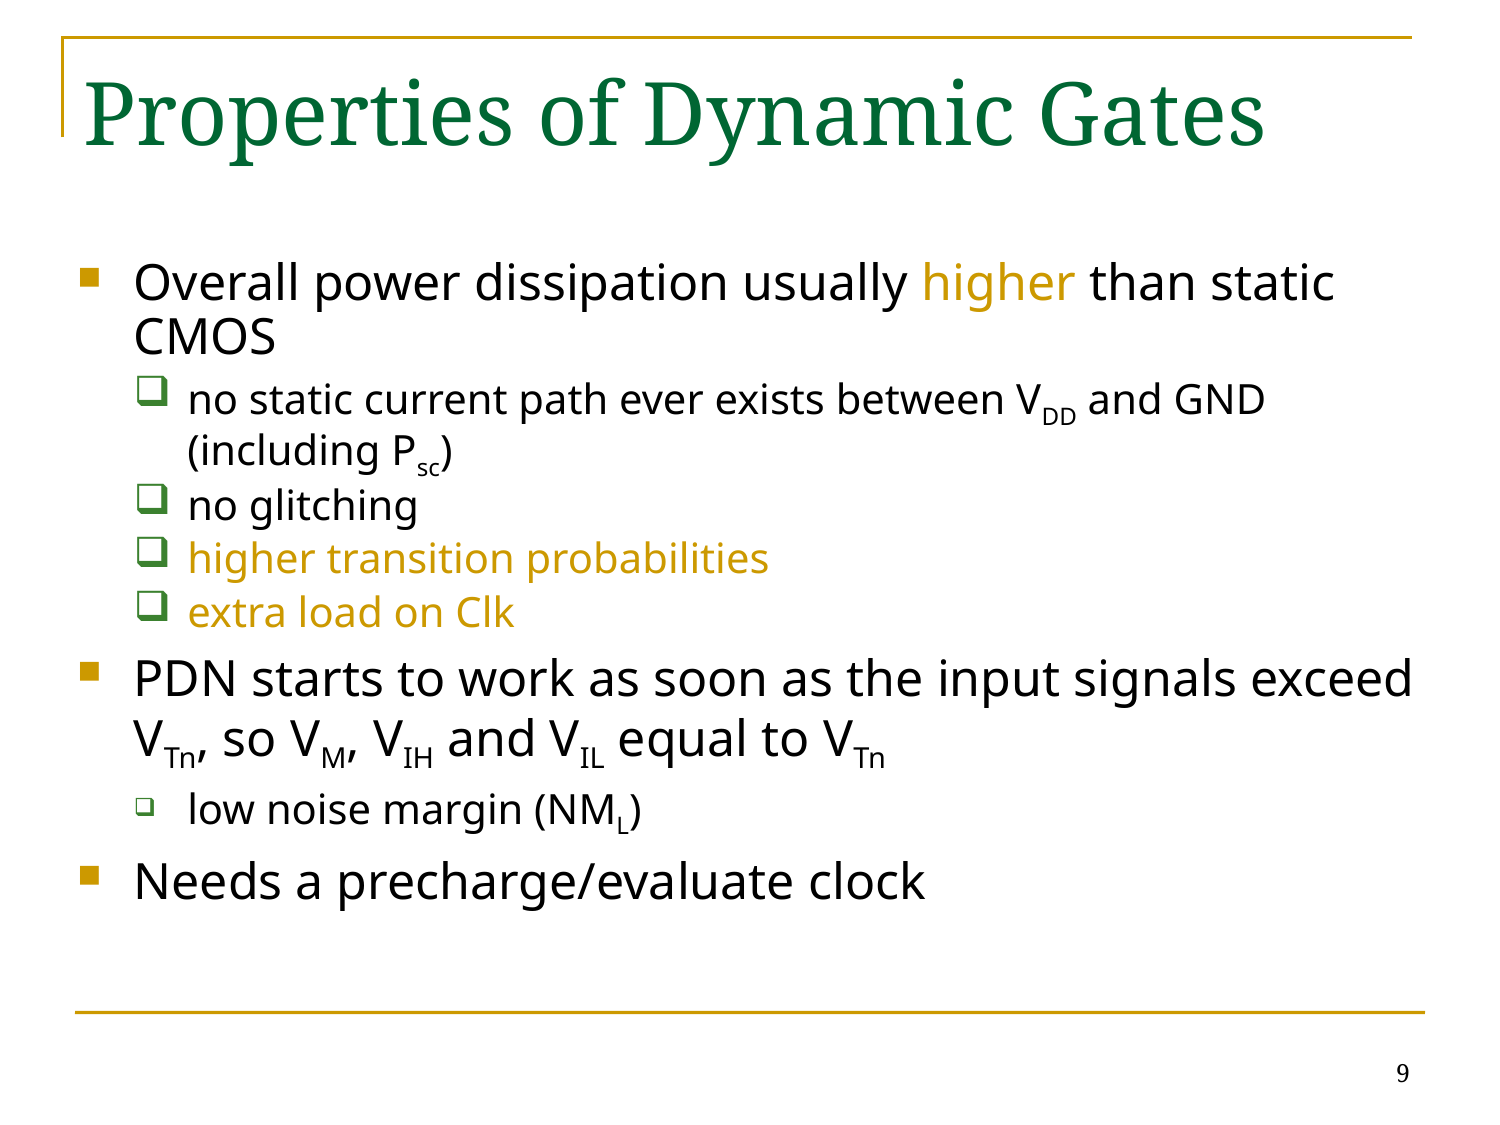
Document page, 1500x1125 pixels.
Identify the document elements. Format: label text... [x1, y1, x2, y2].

title Properties of Dynamic Gates [68, 50, 1432, 185]
list Overall power dissipation usually higher than static CMOS no static current path ever exists between VDD and GND (including Psc) no glitching higher transition probabilities extra load on Clk PDN starts to work as soon as the input signals exceed VTn, so VM, VIH and VIL equal to VTn low noise margin (NML) Needs a precharge/evaluate clock [62, 249, 1463, 1088]
slide_number 9 [1074, 1023, 1426, 1100]
